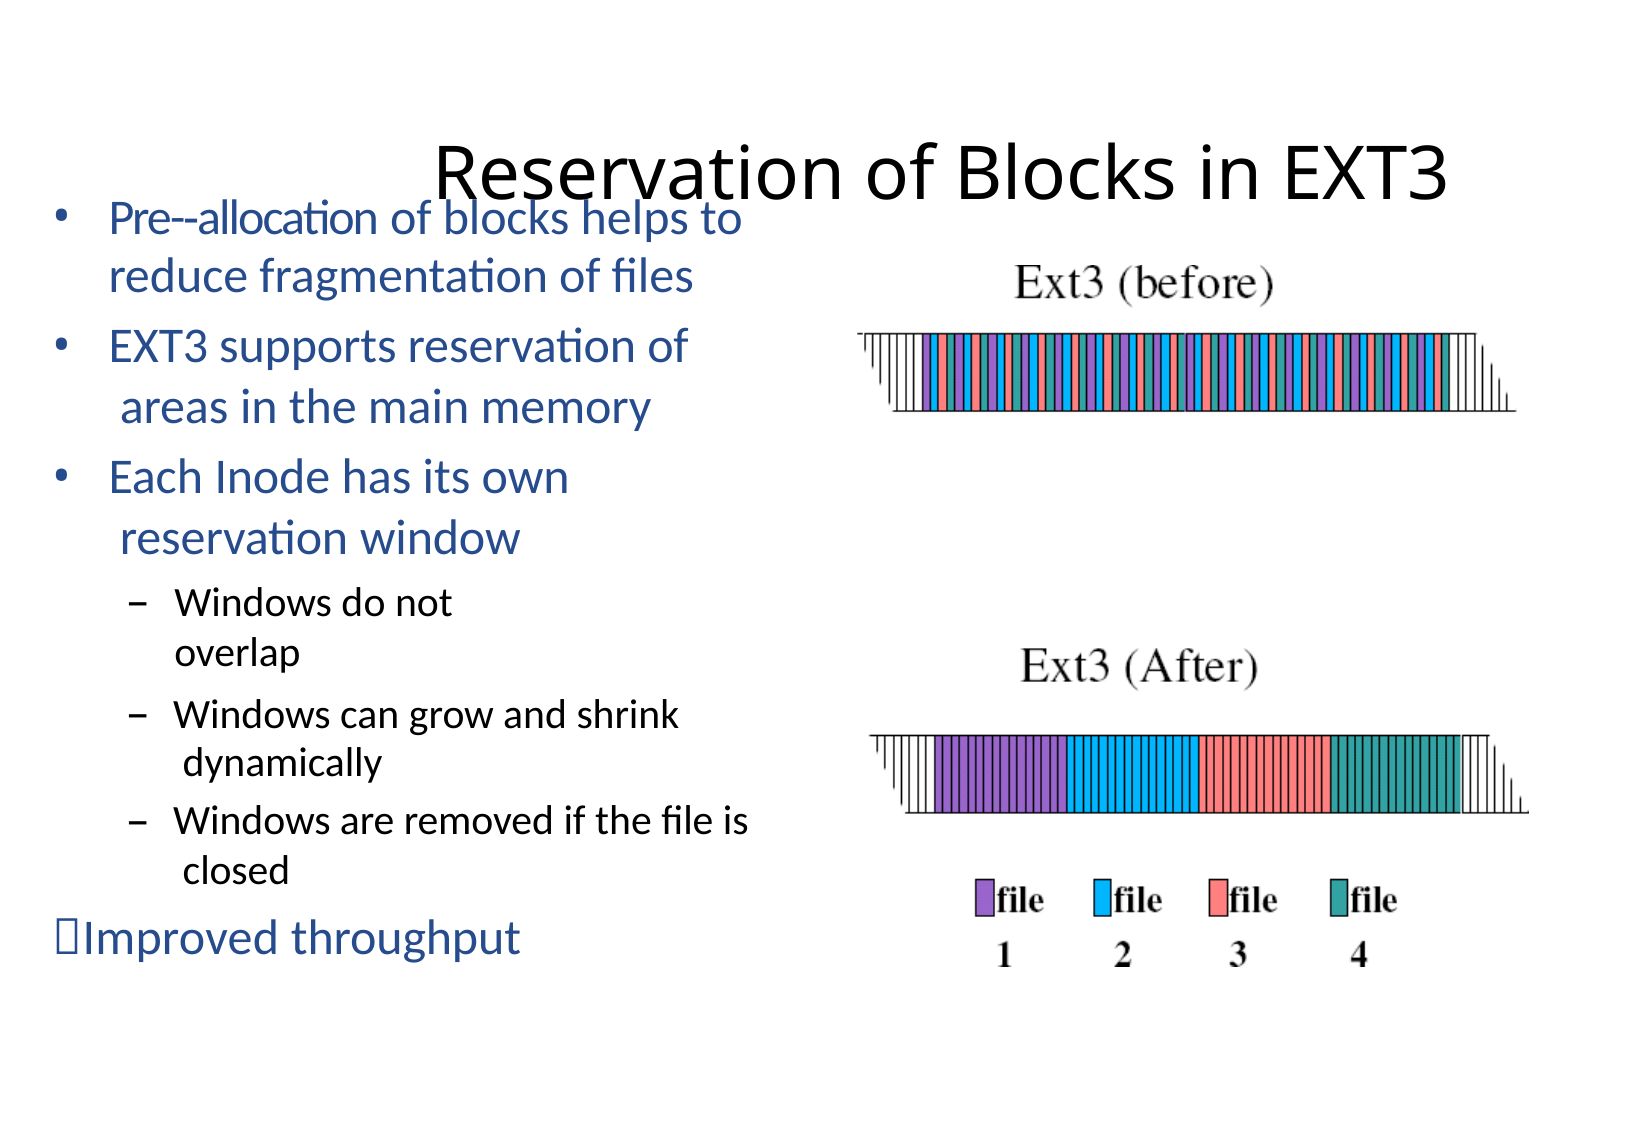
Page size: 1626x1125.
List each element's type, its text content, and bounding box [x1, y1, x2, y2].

title Reservation of Blocks in EXT3 [111, 73, 1514, 264]
picture [856, 265, 1529, 967]
text_box Pre-­‐allocation of blocks helps to reduce fragmentation of files EXT3 supports reservation of areas in the main memory Each Inode has its own reservation window Windows do not overlap Windows can grow and shrink dynamically Windows are removed if the file is closed Improved throughput [50, 180, 760, 965]
